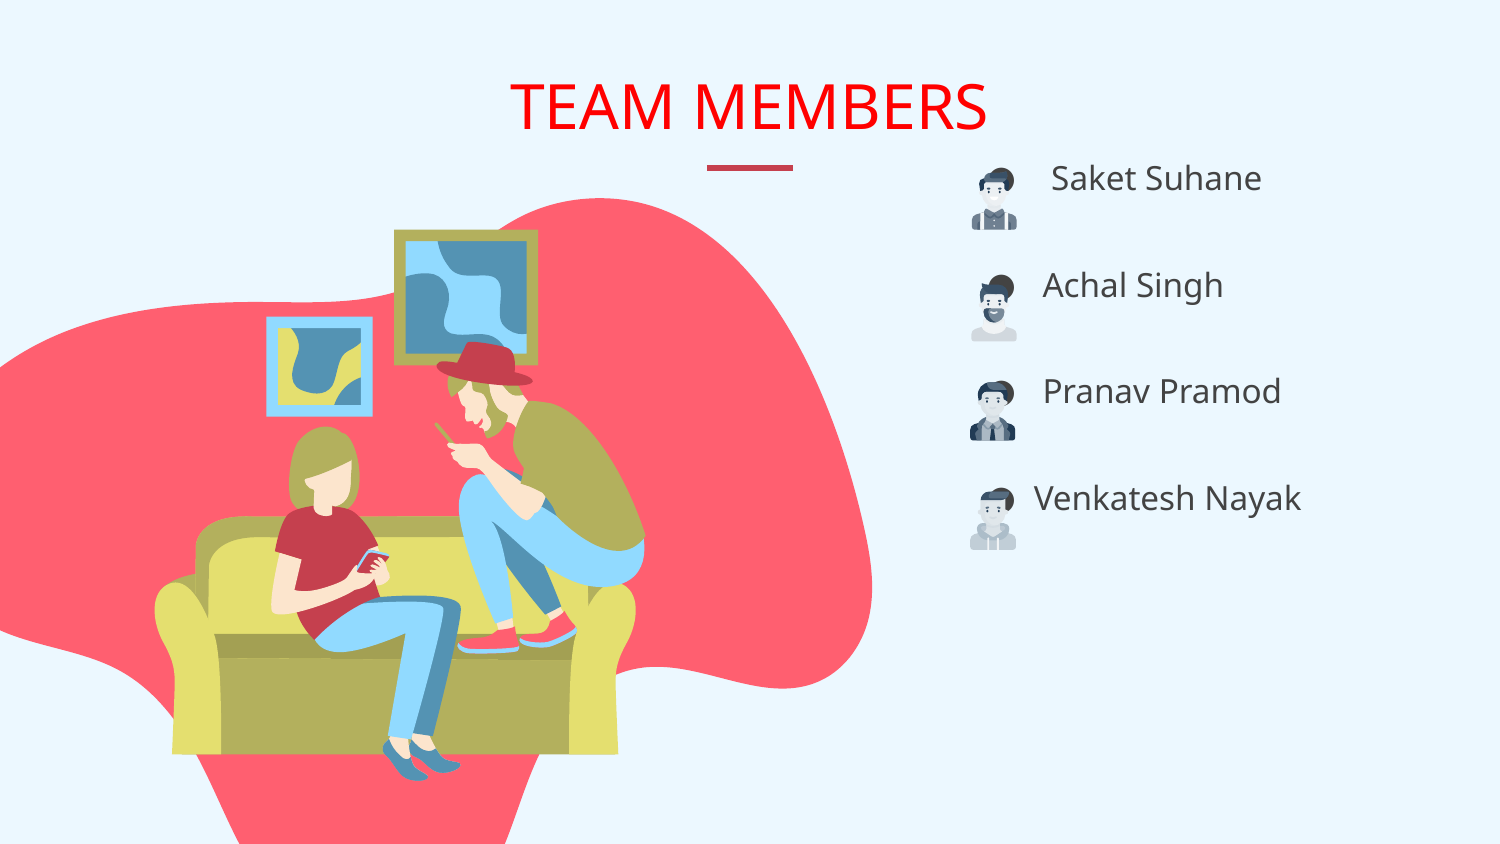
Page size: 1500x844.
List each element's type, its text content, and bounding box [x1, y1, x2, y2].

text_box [969, 382, 1016, 441]
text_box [971, 283, 1017, 342]
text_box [969, 491, 1017, 551]
title TEAM Members [130, 32, 1370, 157]
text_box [145, 229, 661, 781]
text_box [971, 171, 1017, 230]
text_box [501, 198, 873, 689]
list Saket Suhane Achal Singh Pranav Pramod Venkatesh Nayak [971, 142, 1342, 696]
text_box [213, 789, 525, 844]
text_box [0, 310, 140, 685]
